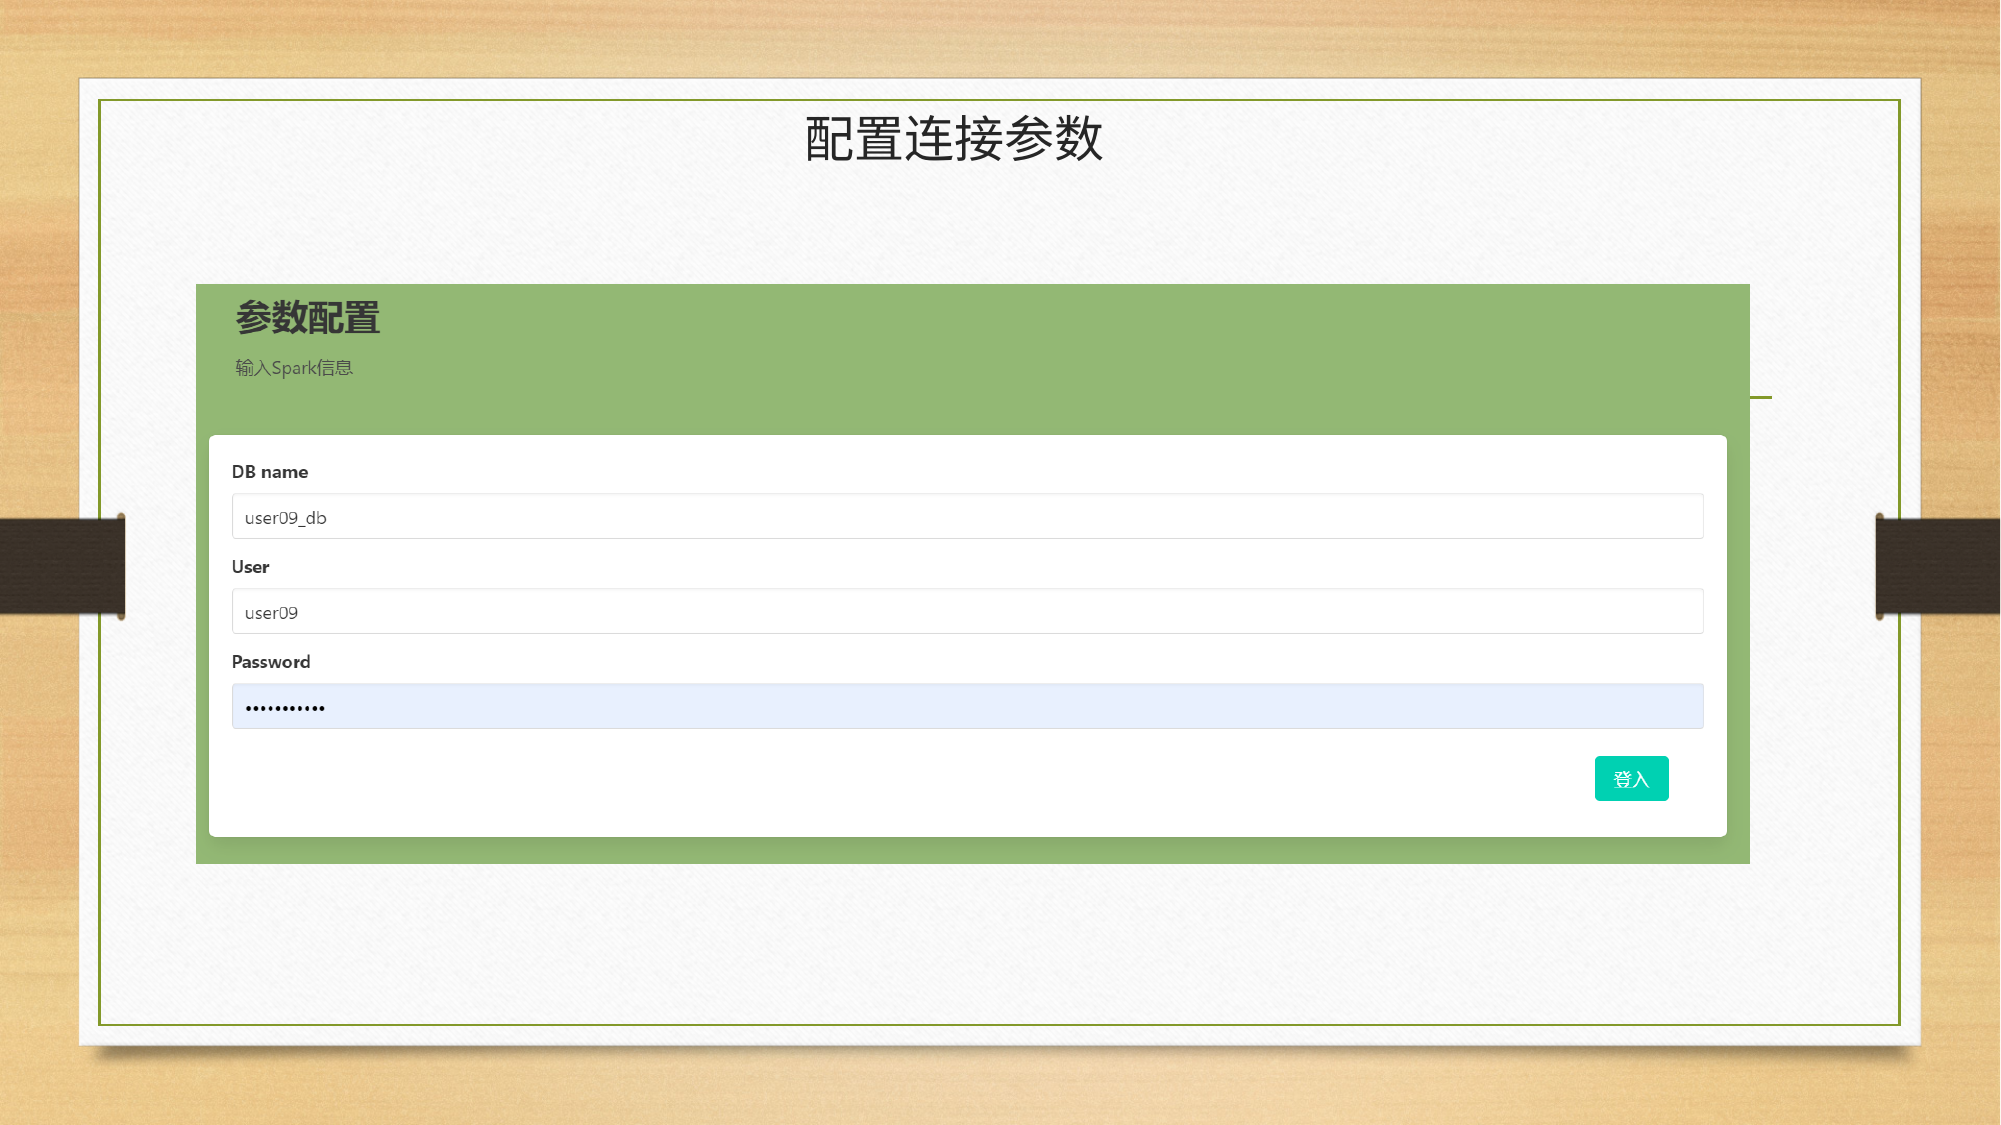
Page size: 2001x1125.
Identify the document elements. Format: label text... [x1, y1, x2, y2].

picture [0, 0, 2001, 1125]
title 配置连接参数 [91, 28, 1817, 247]
